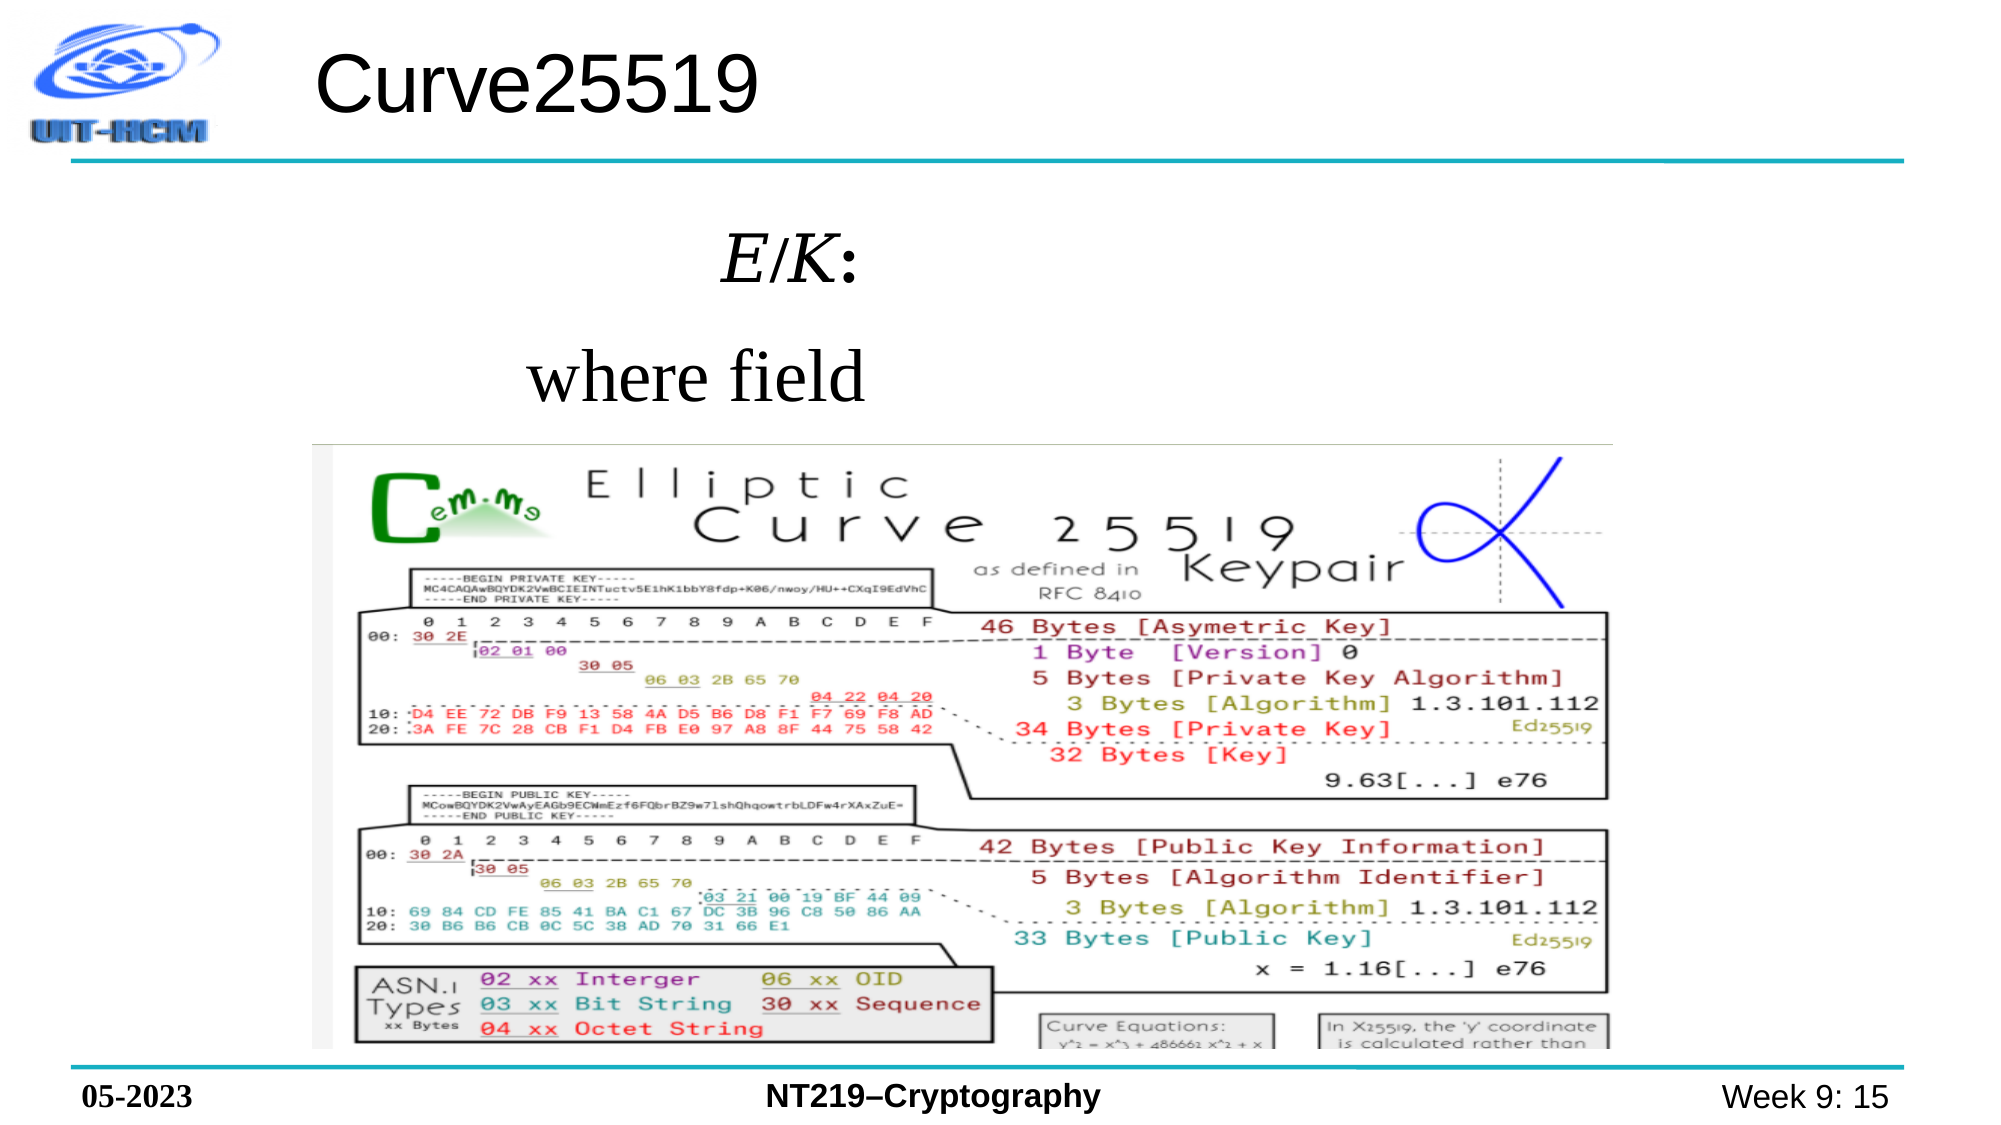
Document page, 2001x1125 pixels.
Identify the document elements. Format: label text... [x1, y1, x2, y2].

picture [7, 9, 244, 155]
title Curve25519 [312, 0, 1254, 173]
picture [311, 444, 1613, 1049]
